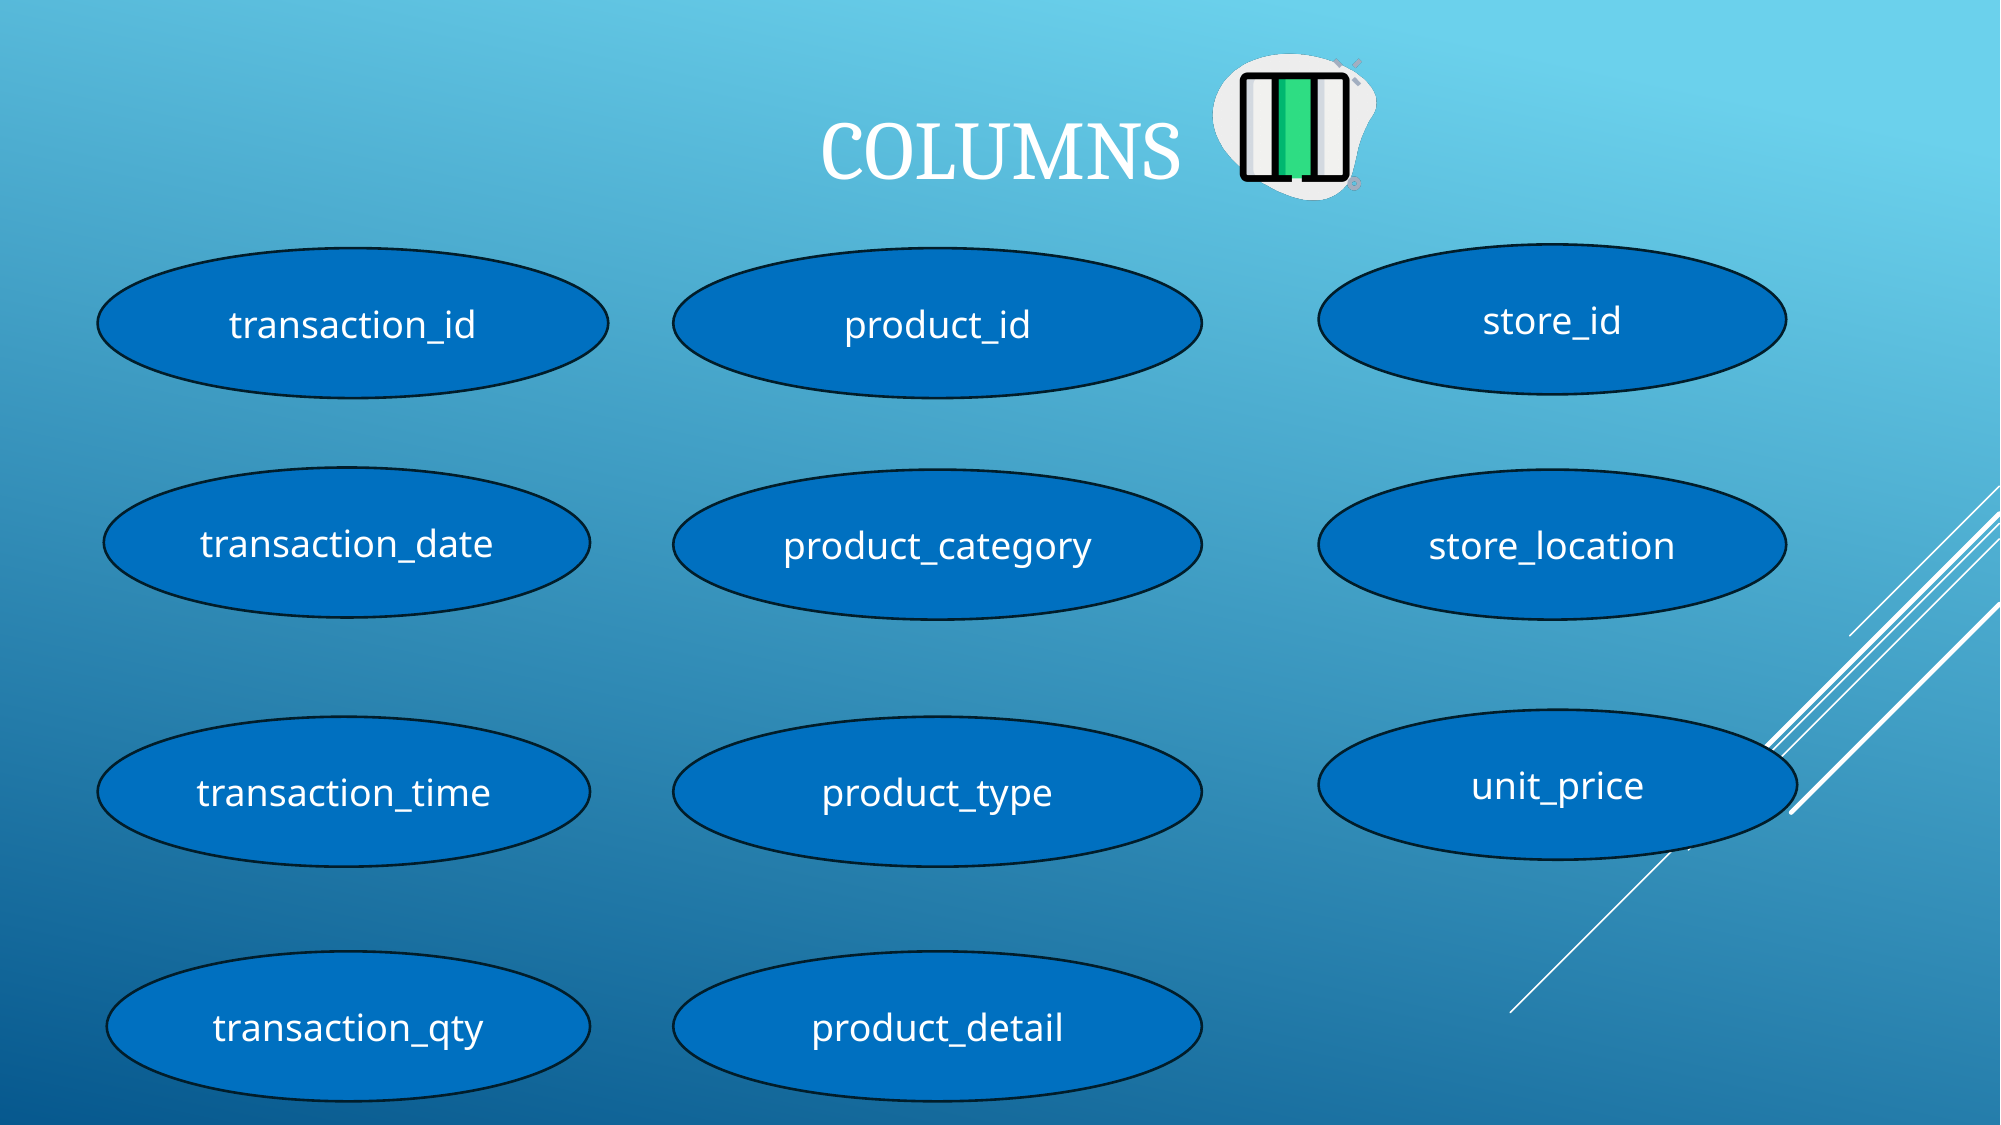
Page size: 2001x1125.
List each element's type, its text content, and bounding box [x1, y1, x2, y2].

text_box transaction_qty [105, 950, 592, 1103]
text_box store_location [1317, 468, 1788, 621]
text_box transaction_id [96, 246, 610, 400]
text_box product_type [671, 715, 1204, 868]
title Columns [80, 23, 1923, 271]
text_box store_id [1317, 243, 1788, 396]
text_box transaction_time [96, 715, 592, 868]
text_box product_detail [671, 950, 1204, 1103]
text_box transaction_date [102, 466, 592, 619]
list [1212, 44, 1377, 209]
text_box unit_price [1317, 708, 1799, 862]
text_box product_id [671, 246, 1204, 400]
text_box product_category [671, 468, 1204, 621]
